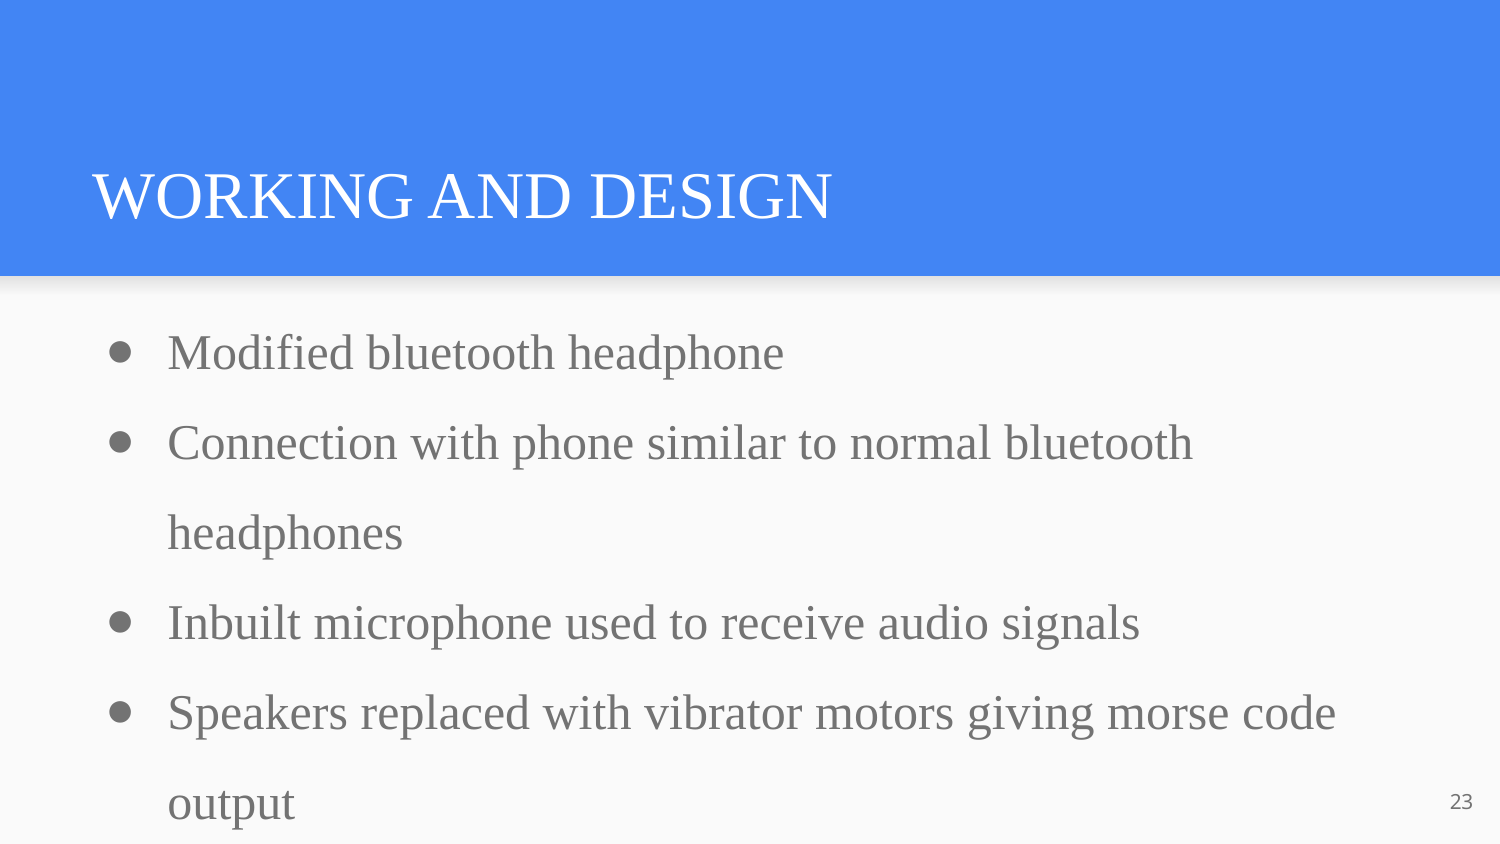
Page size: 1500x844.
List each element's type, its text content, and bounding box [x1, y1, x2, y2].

title WORKING AND DESIGN [77, 121, 1427, 248]
list Modified bluetooth headphone Connection with phone similar to normal bluetooth headphones Inbuilt microphone used to receive audio signals Speakers replaced with vibrator motors giving morse code output [77, 274, 1427, 720]
slide_number ‹#› [1398, 770, 1489, 835]
